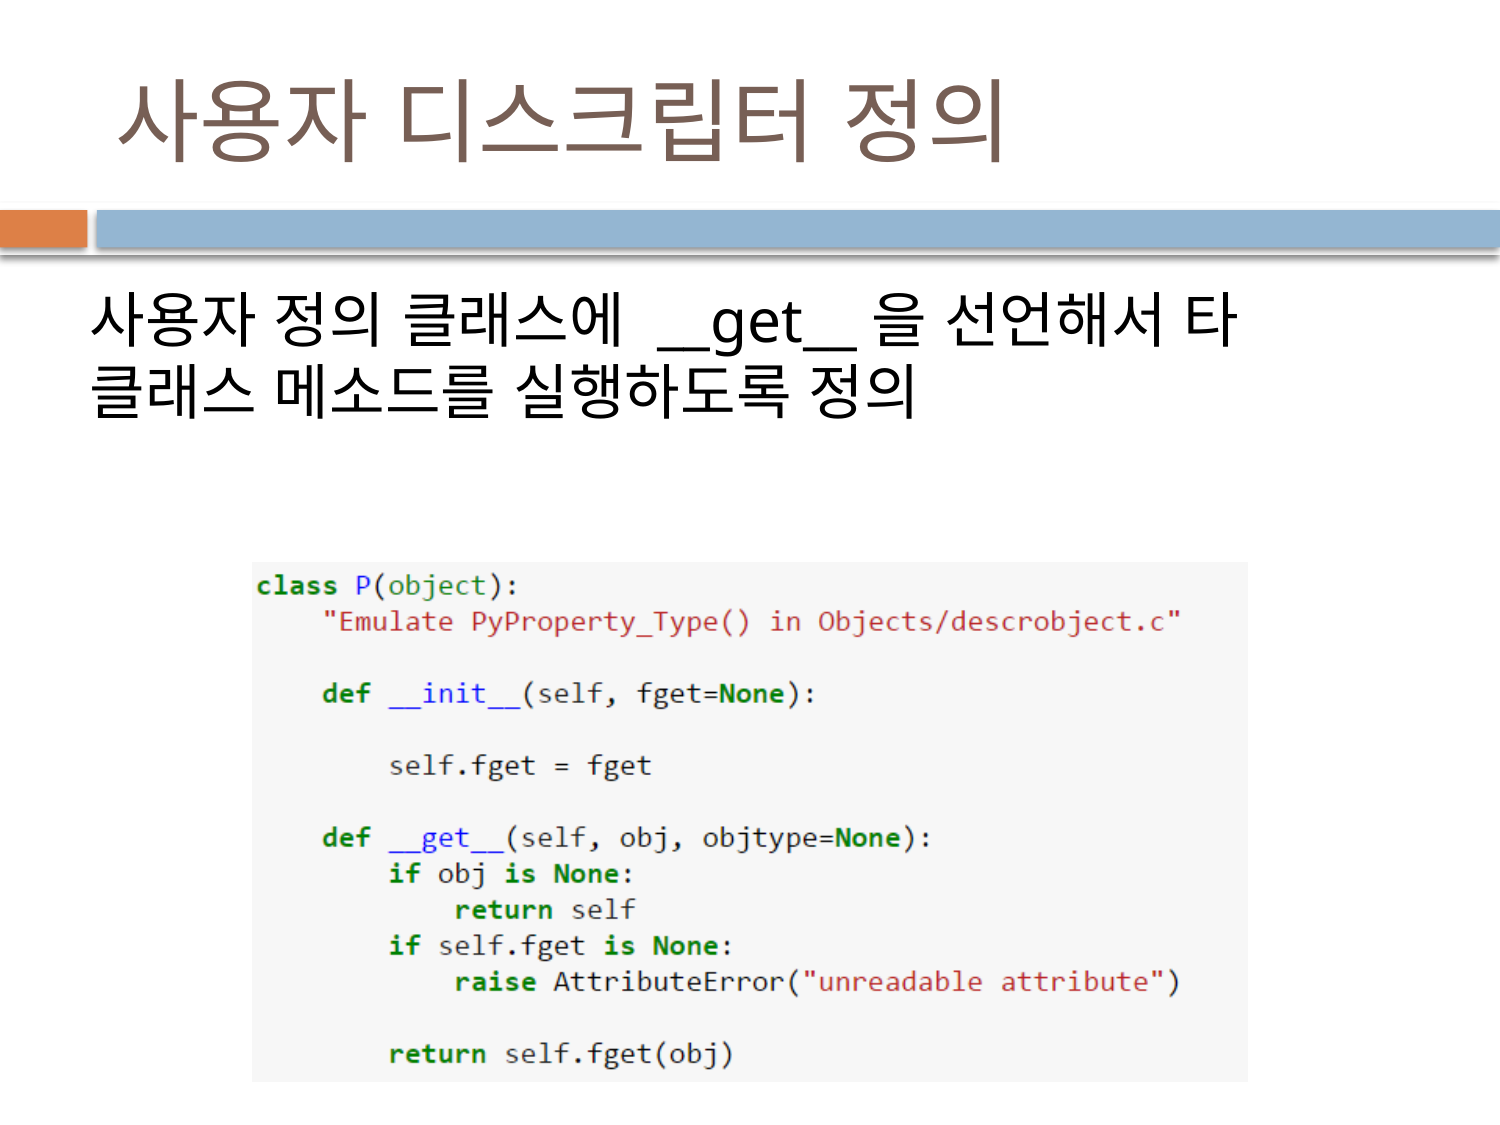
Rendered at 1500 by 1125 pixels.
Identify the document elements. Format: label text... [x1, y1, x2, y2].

title 사용자 디스크립터 정의 [100, 37, 1438, 200]
list 사용자 정의 클래스에 __get__을 선언해서 타 클래스 메소드를 실행하도록 정의 [75, 274, 1425, 906]
picture [251, 562, 1248, 1082]
